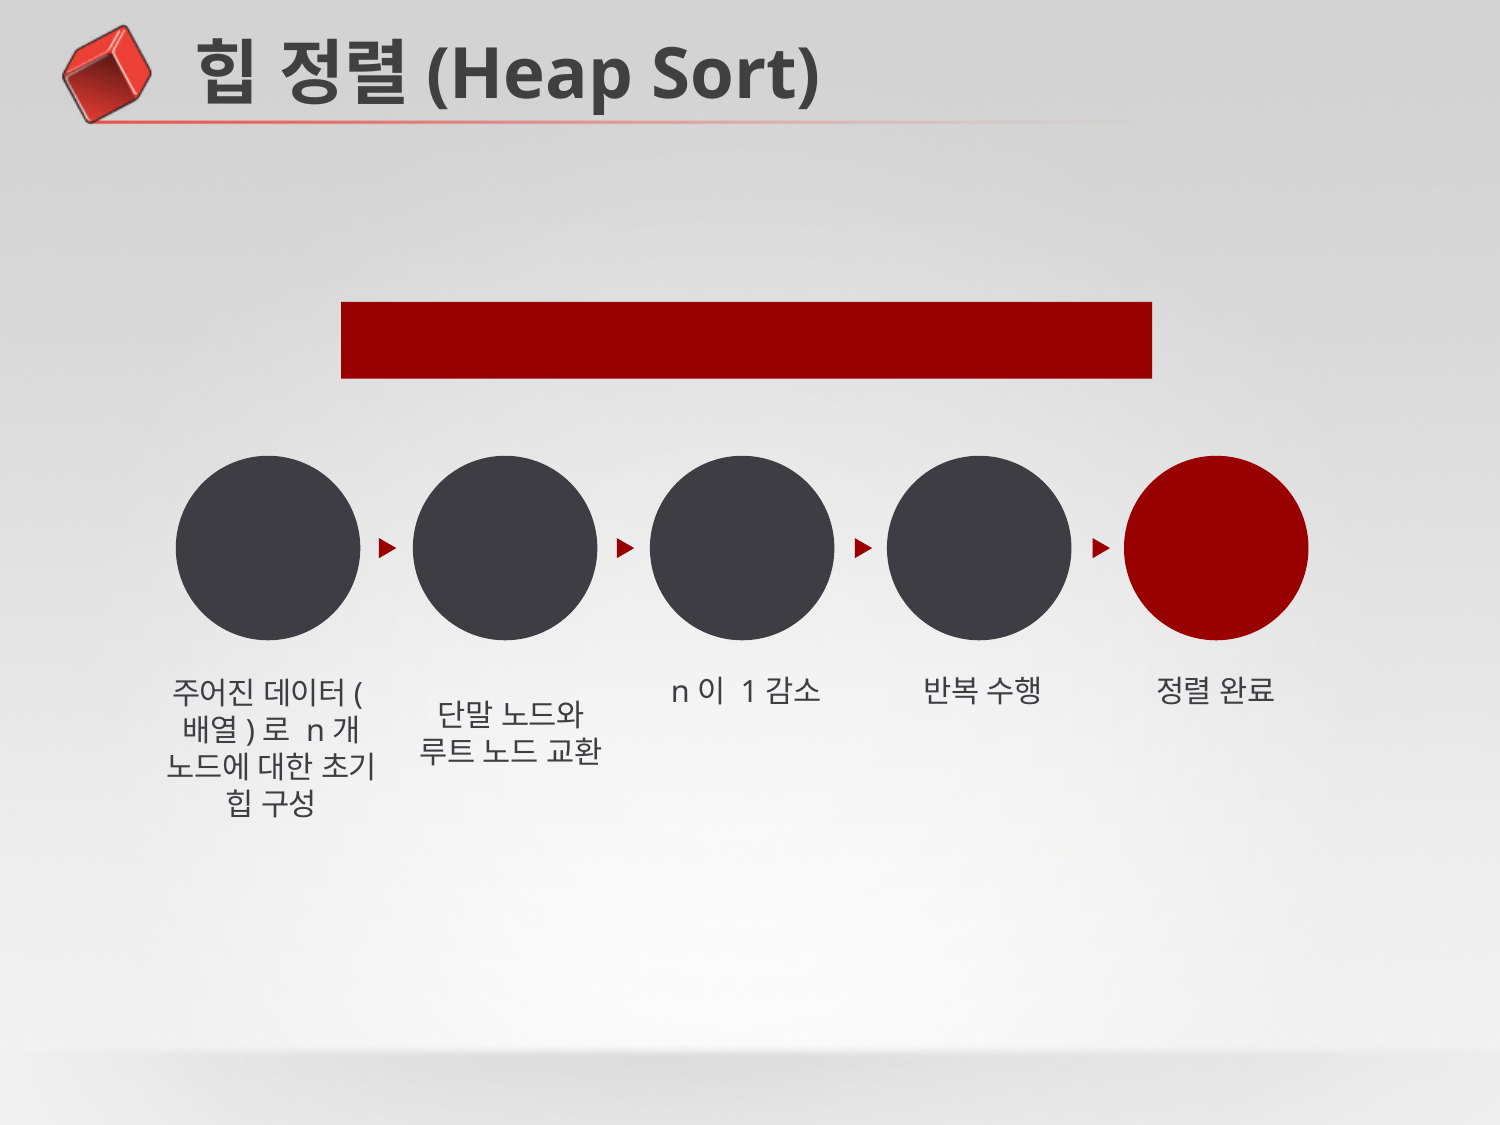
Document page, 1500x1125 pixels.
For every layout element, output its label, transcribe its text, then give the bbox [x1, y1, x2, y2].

text_box 반복 수행 [866, 595, 1099, 784]
text_box 주어진 데이터(배열)로 n개 노드에 대한 초기 힙 구성 [133, 636, 409, 860]
text_box B [410, 453, 600, 638]
text_box [376, 536, 399, 561]
text_box n이 1감소 [633, 608, 866, 772]
text_box E [1121, 453, 1311, 595]
text_box [852, 536, 875, 561]
text_box D [884, 453, 1074, 595]
text_box 2-2 [64, 46, 160, 102]
picture [0, 0, 1500, 1125]
text_box 정렬 완료 [1099, 595, 1332, 784]
text_box C [647, 453, 837, 608]
text_box [614, 536, 637, 561]
text_box 힙 정렬(Heap Sort) [179, 20, 837, 121]
text_box A [173, 453, 363, 643]
text_box 단말 노드와 루트 노드 교환 [394, 638, 628, 827]
text_box [1090, 536, 1113, 561]
text_box 정렬 수행 방법 [339, 300, 1154, 381]
